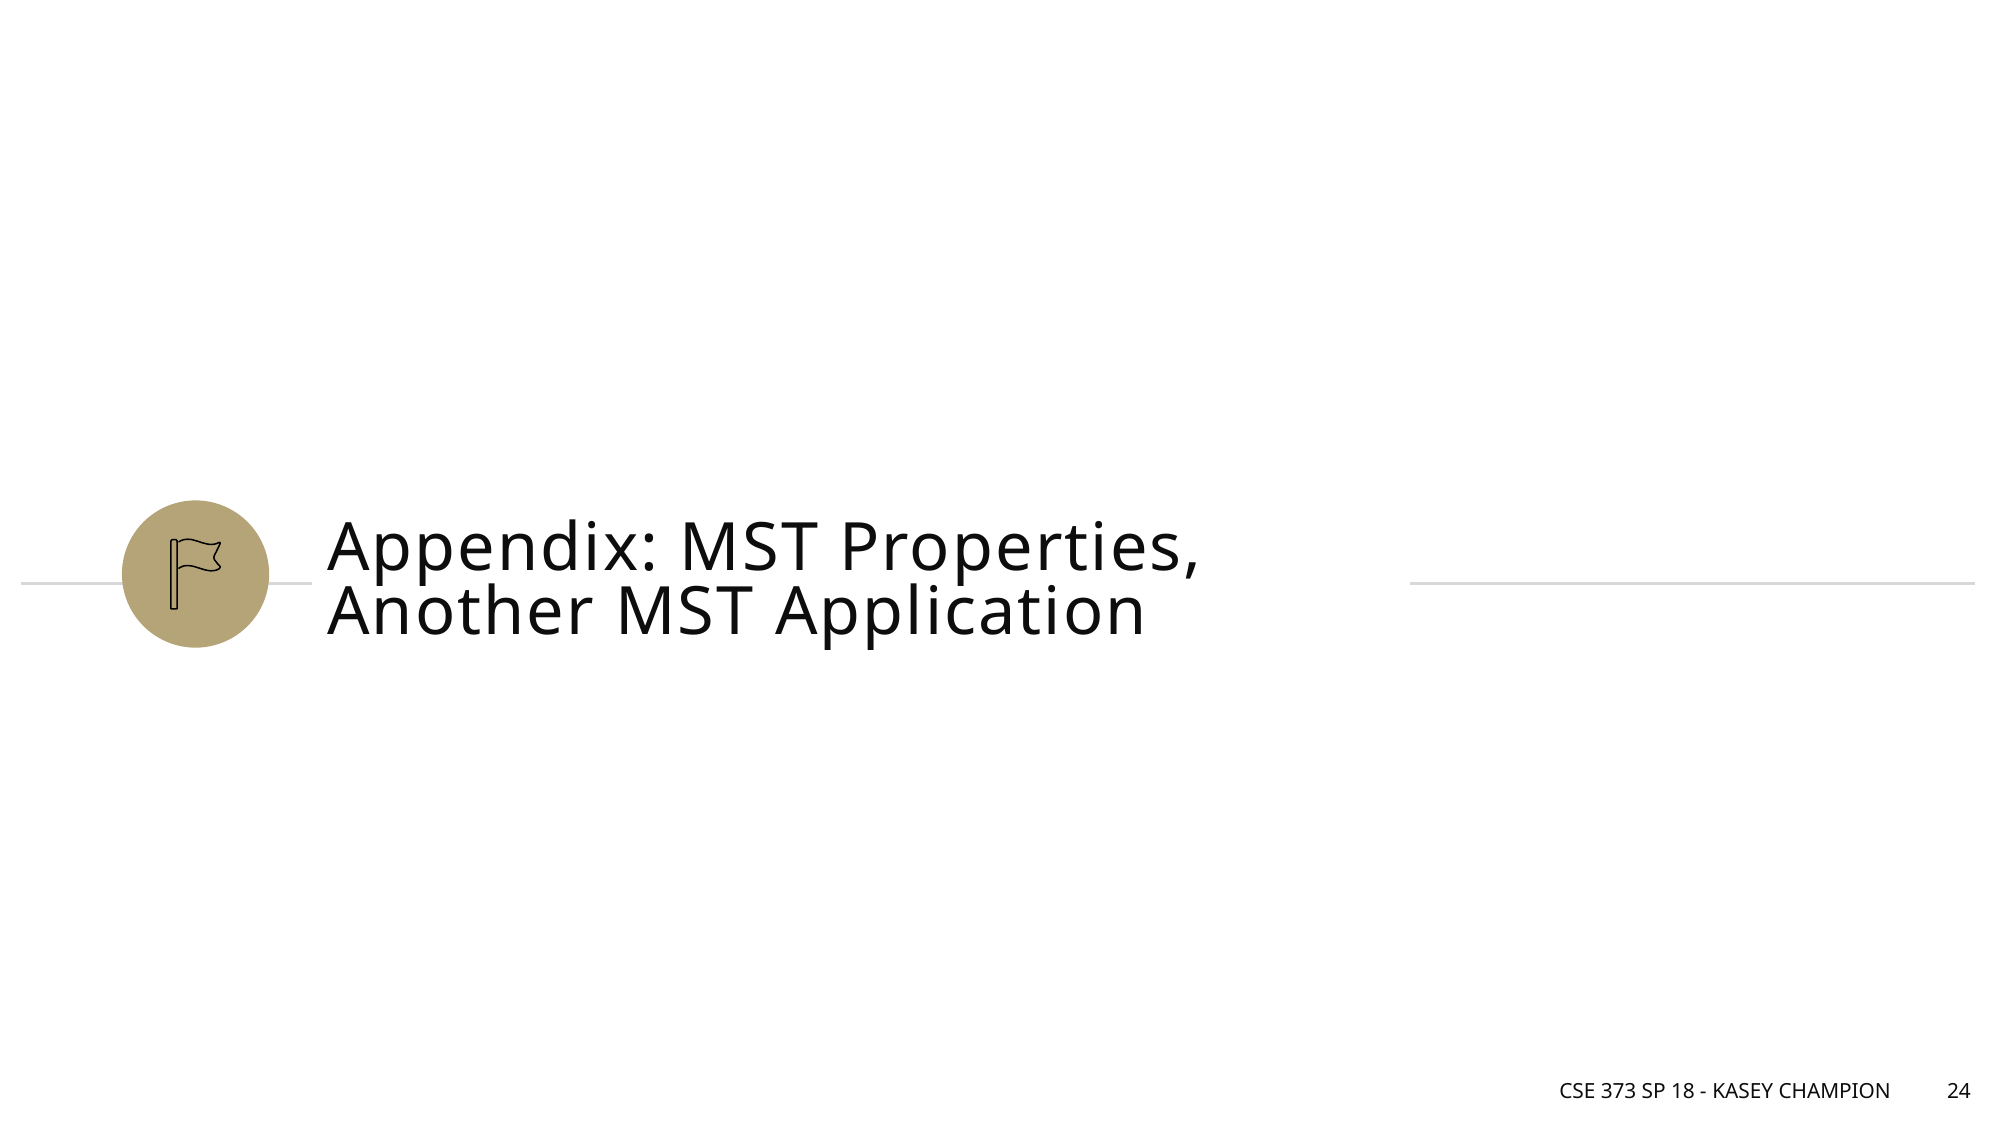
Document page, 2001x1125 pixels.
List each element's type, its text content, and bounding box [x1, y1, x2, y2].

footer CSE 373 SP 18 - Kasey Champion [937, 1069, 1906, 1115]
title Appendix: MST Properties, Another MST Application [312, 535, 1410, 633]
slide_number 24 [1916, 1069, 1986, 1115]
